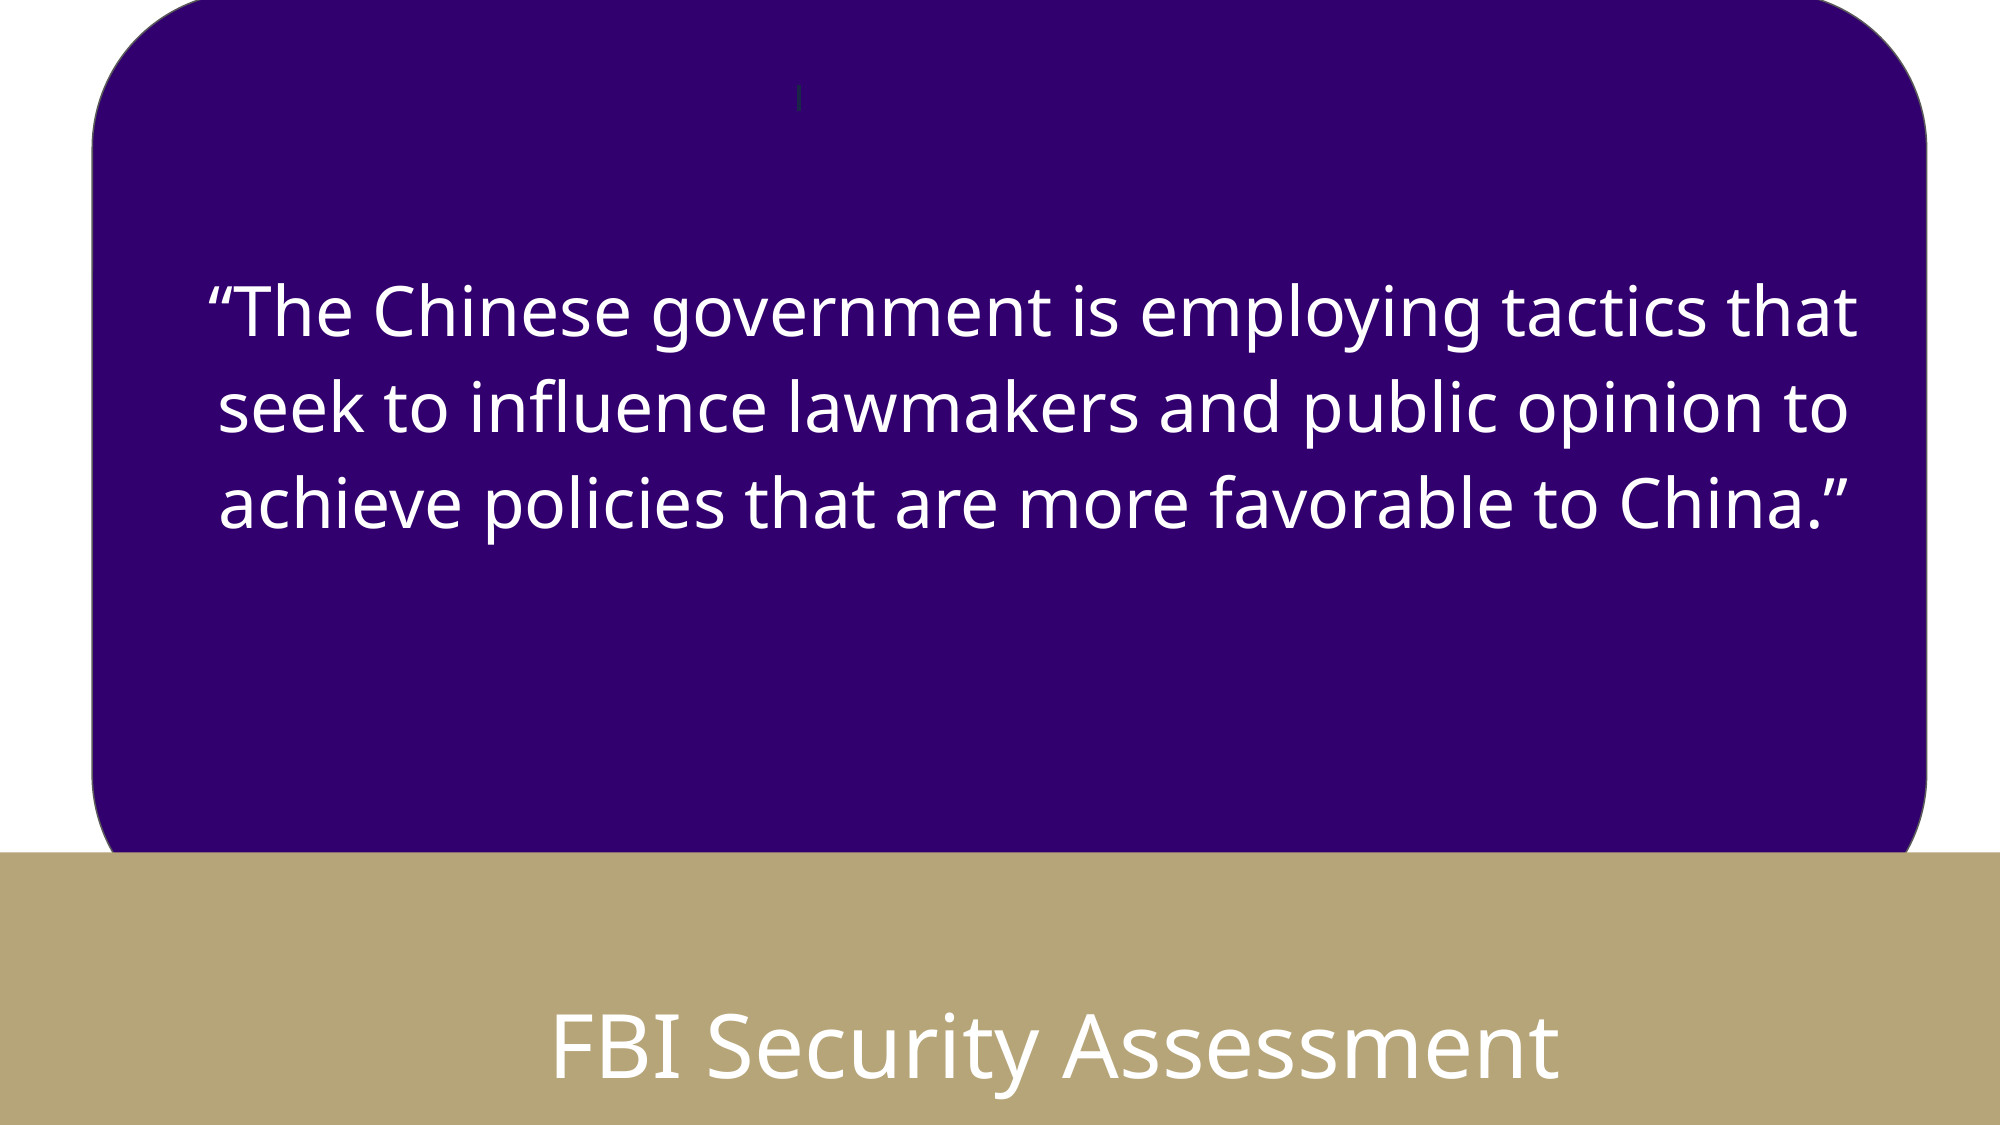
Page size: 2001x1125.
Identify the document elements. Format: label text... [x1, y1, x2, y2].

text_box FBI Security Assessment [436, 947, 1675, 1097]
text_box [0, 852, 2000, 1125]
text_box [92, 0, 1927, 852]
text_box “The Chinese government is employing tactics that seek to influence lawmakers and public opinion to achieve policies that are more favorable to China.” [180, 254, 1889, 882]
